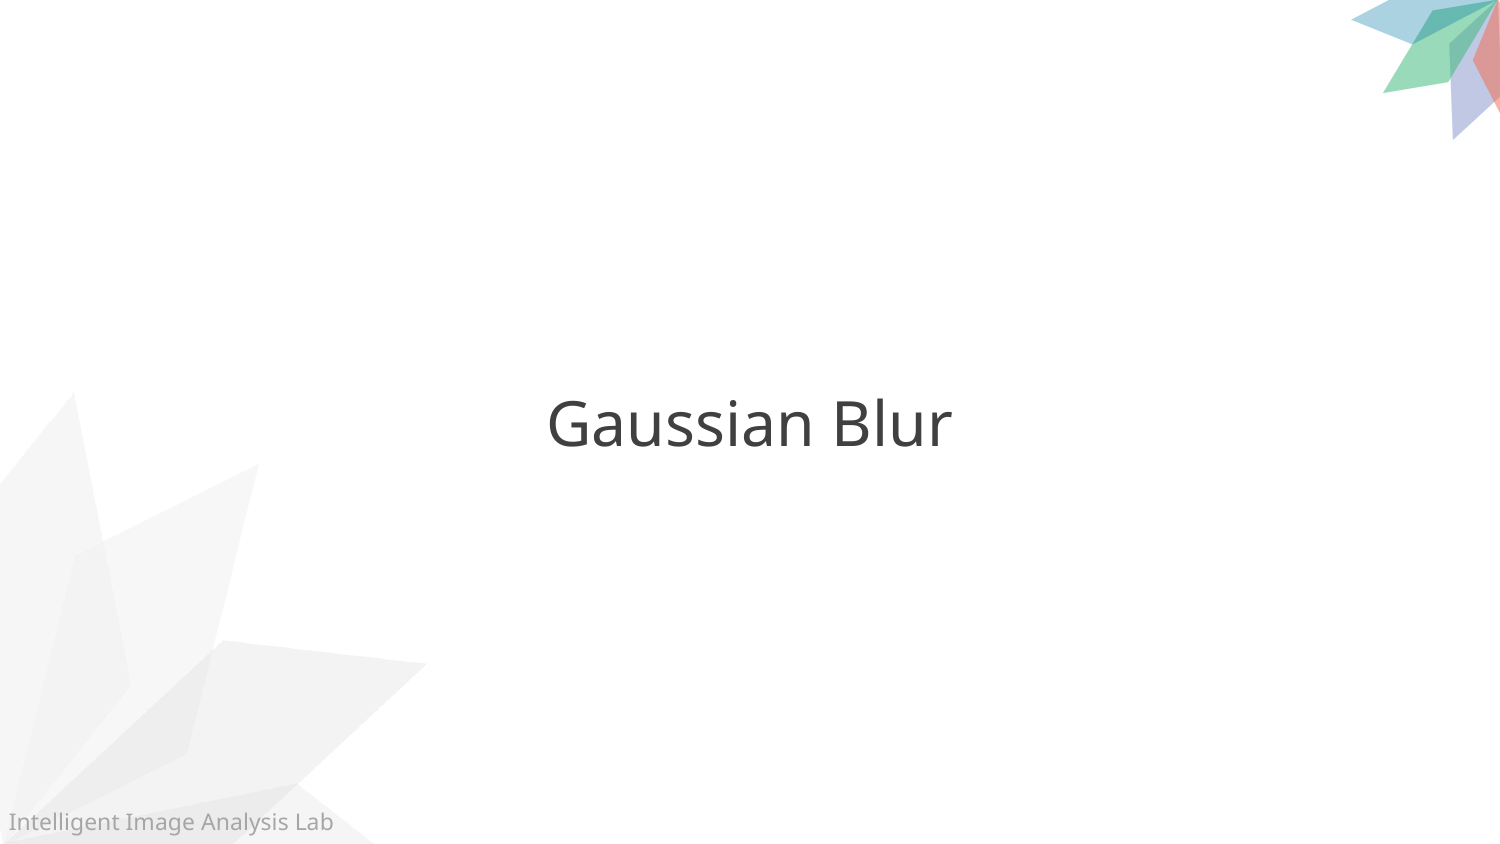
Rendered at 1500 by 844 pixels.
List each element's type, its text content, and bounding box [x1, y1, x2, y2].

picture [0, 0, 1500, 374]
picture [0, 470, 1500, 844]
list Gaussian Blur [0, 374, 1500, 470]
